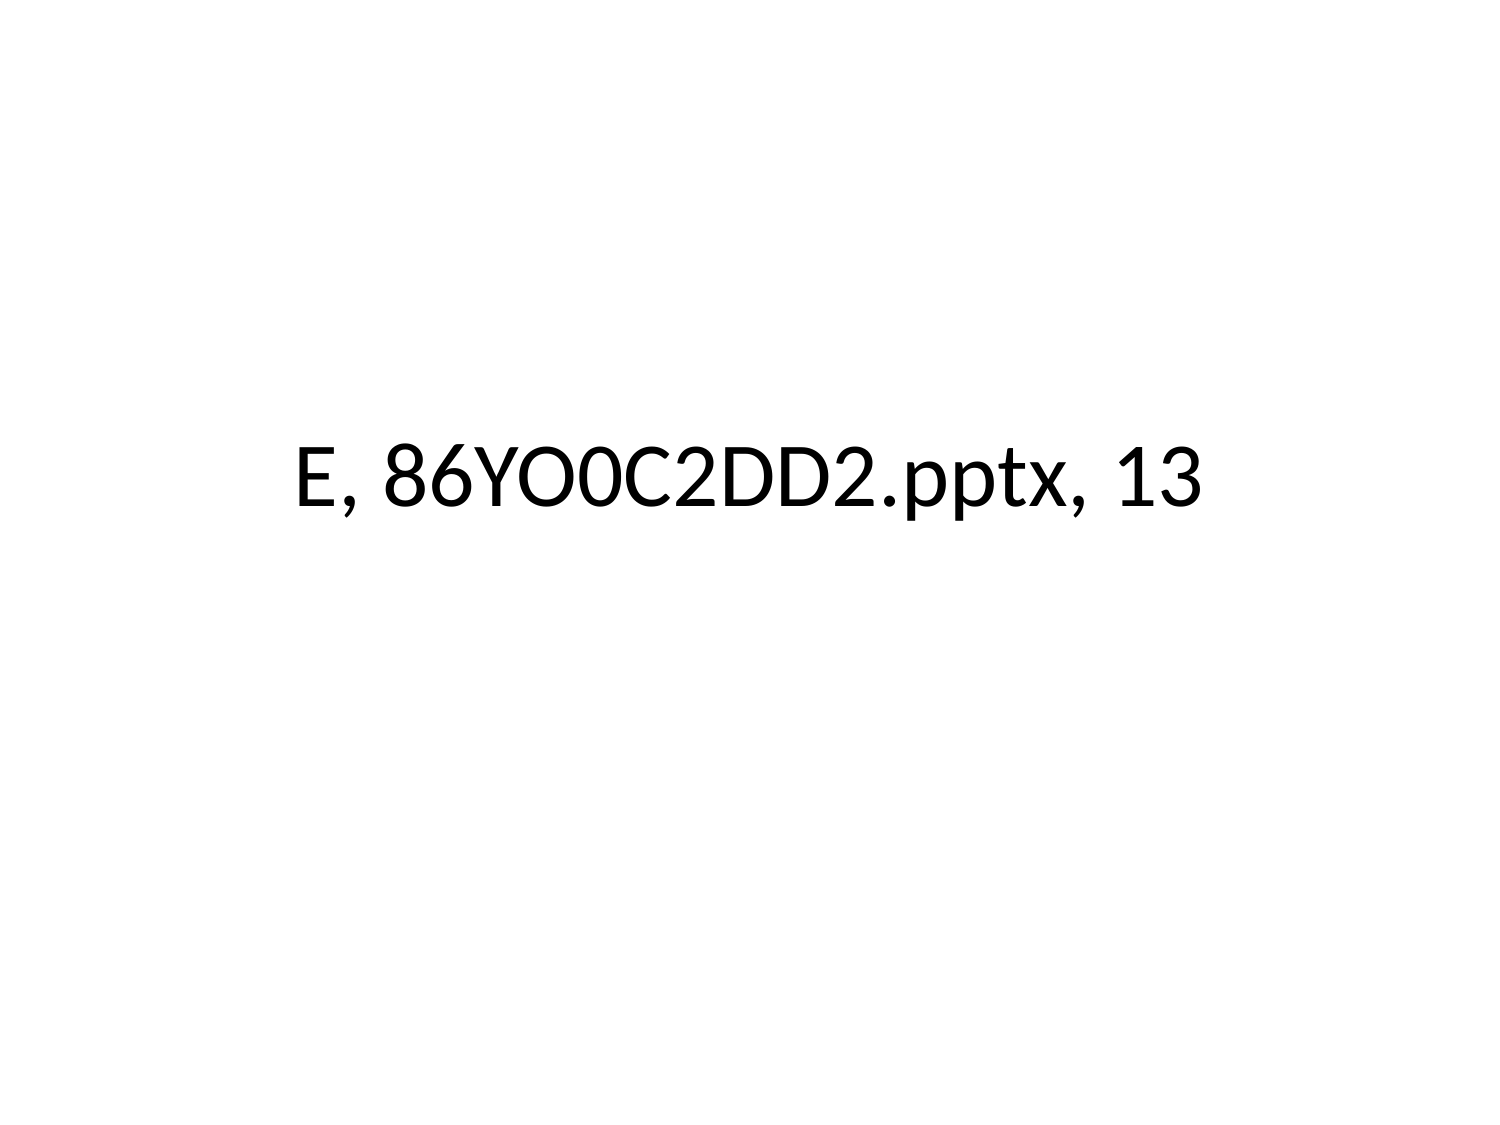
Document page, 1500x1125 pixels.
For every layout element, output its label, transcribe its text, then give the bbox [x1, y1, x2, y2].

title E, 86YO0C2DD2.pptx, 13 [112, 349, 1388, 591]
